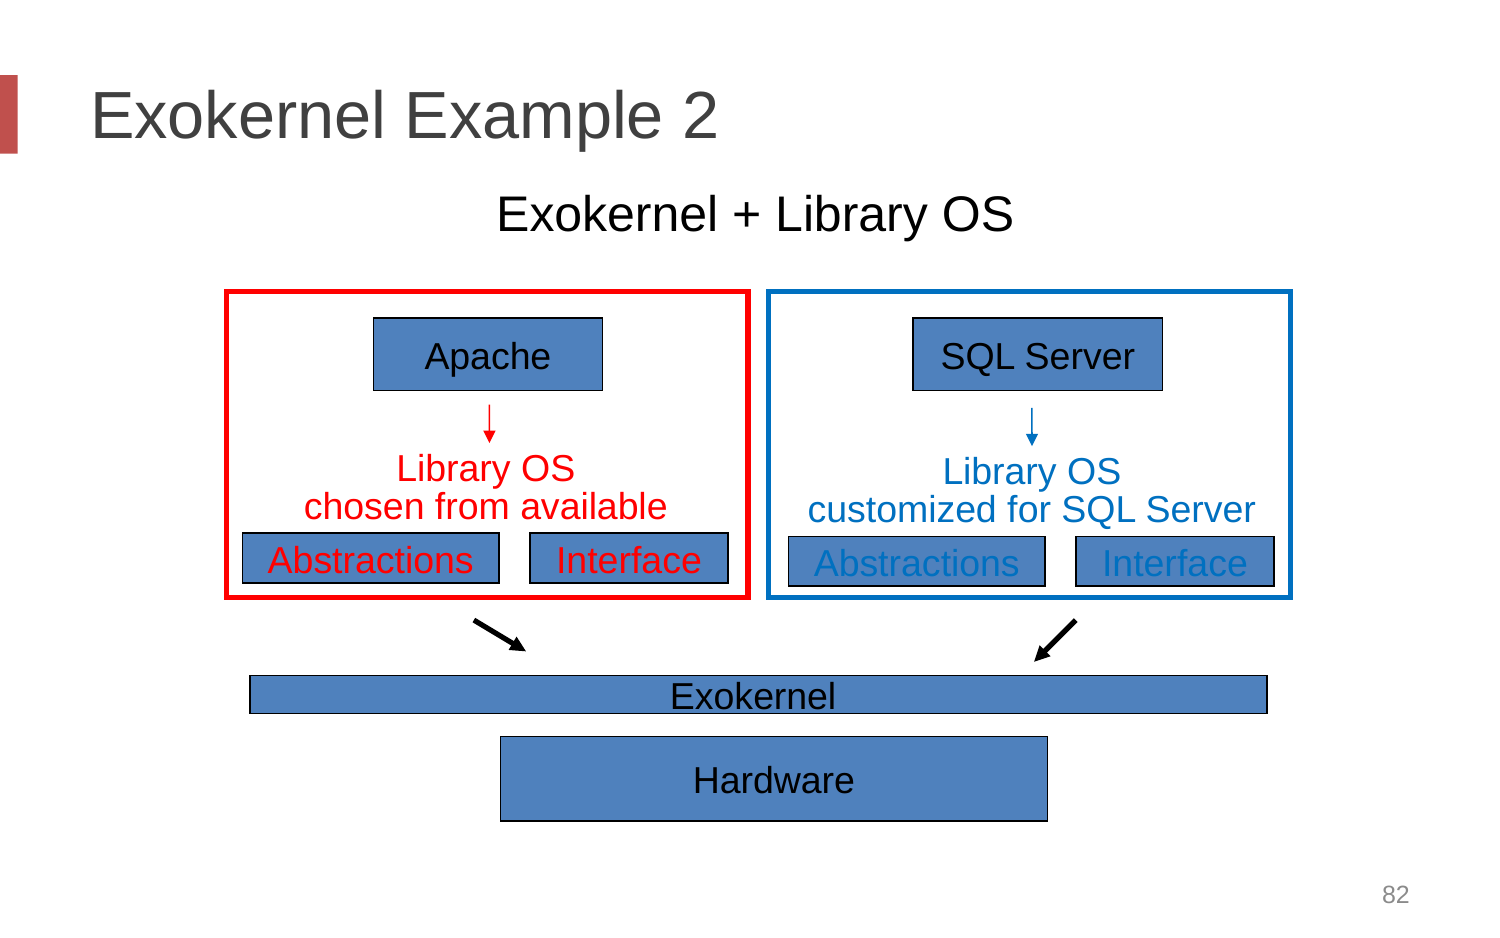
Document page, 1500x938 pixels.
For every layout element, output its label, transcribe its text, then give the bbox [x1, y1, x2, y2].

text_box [226, 290, 1291, 822]
title Exokernel Example 2 [75, 37, 1425, 186]
text_box Exokernel + Library OS [481, 173, 1030, 249]
slide_number 82 [1074, 868, 1425, 919]
